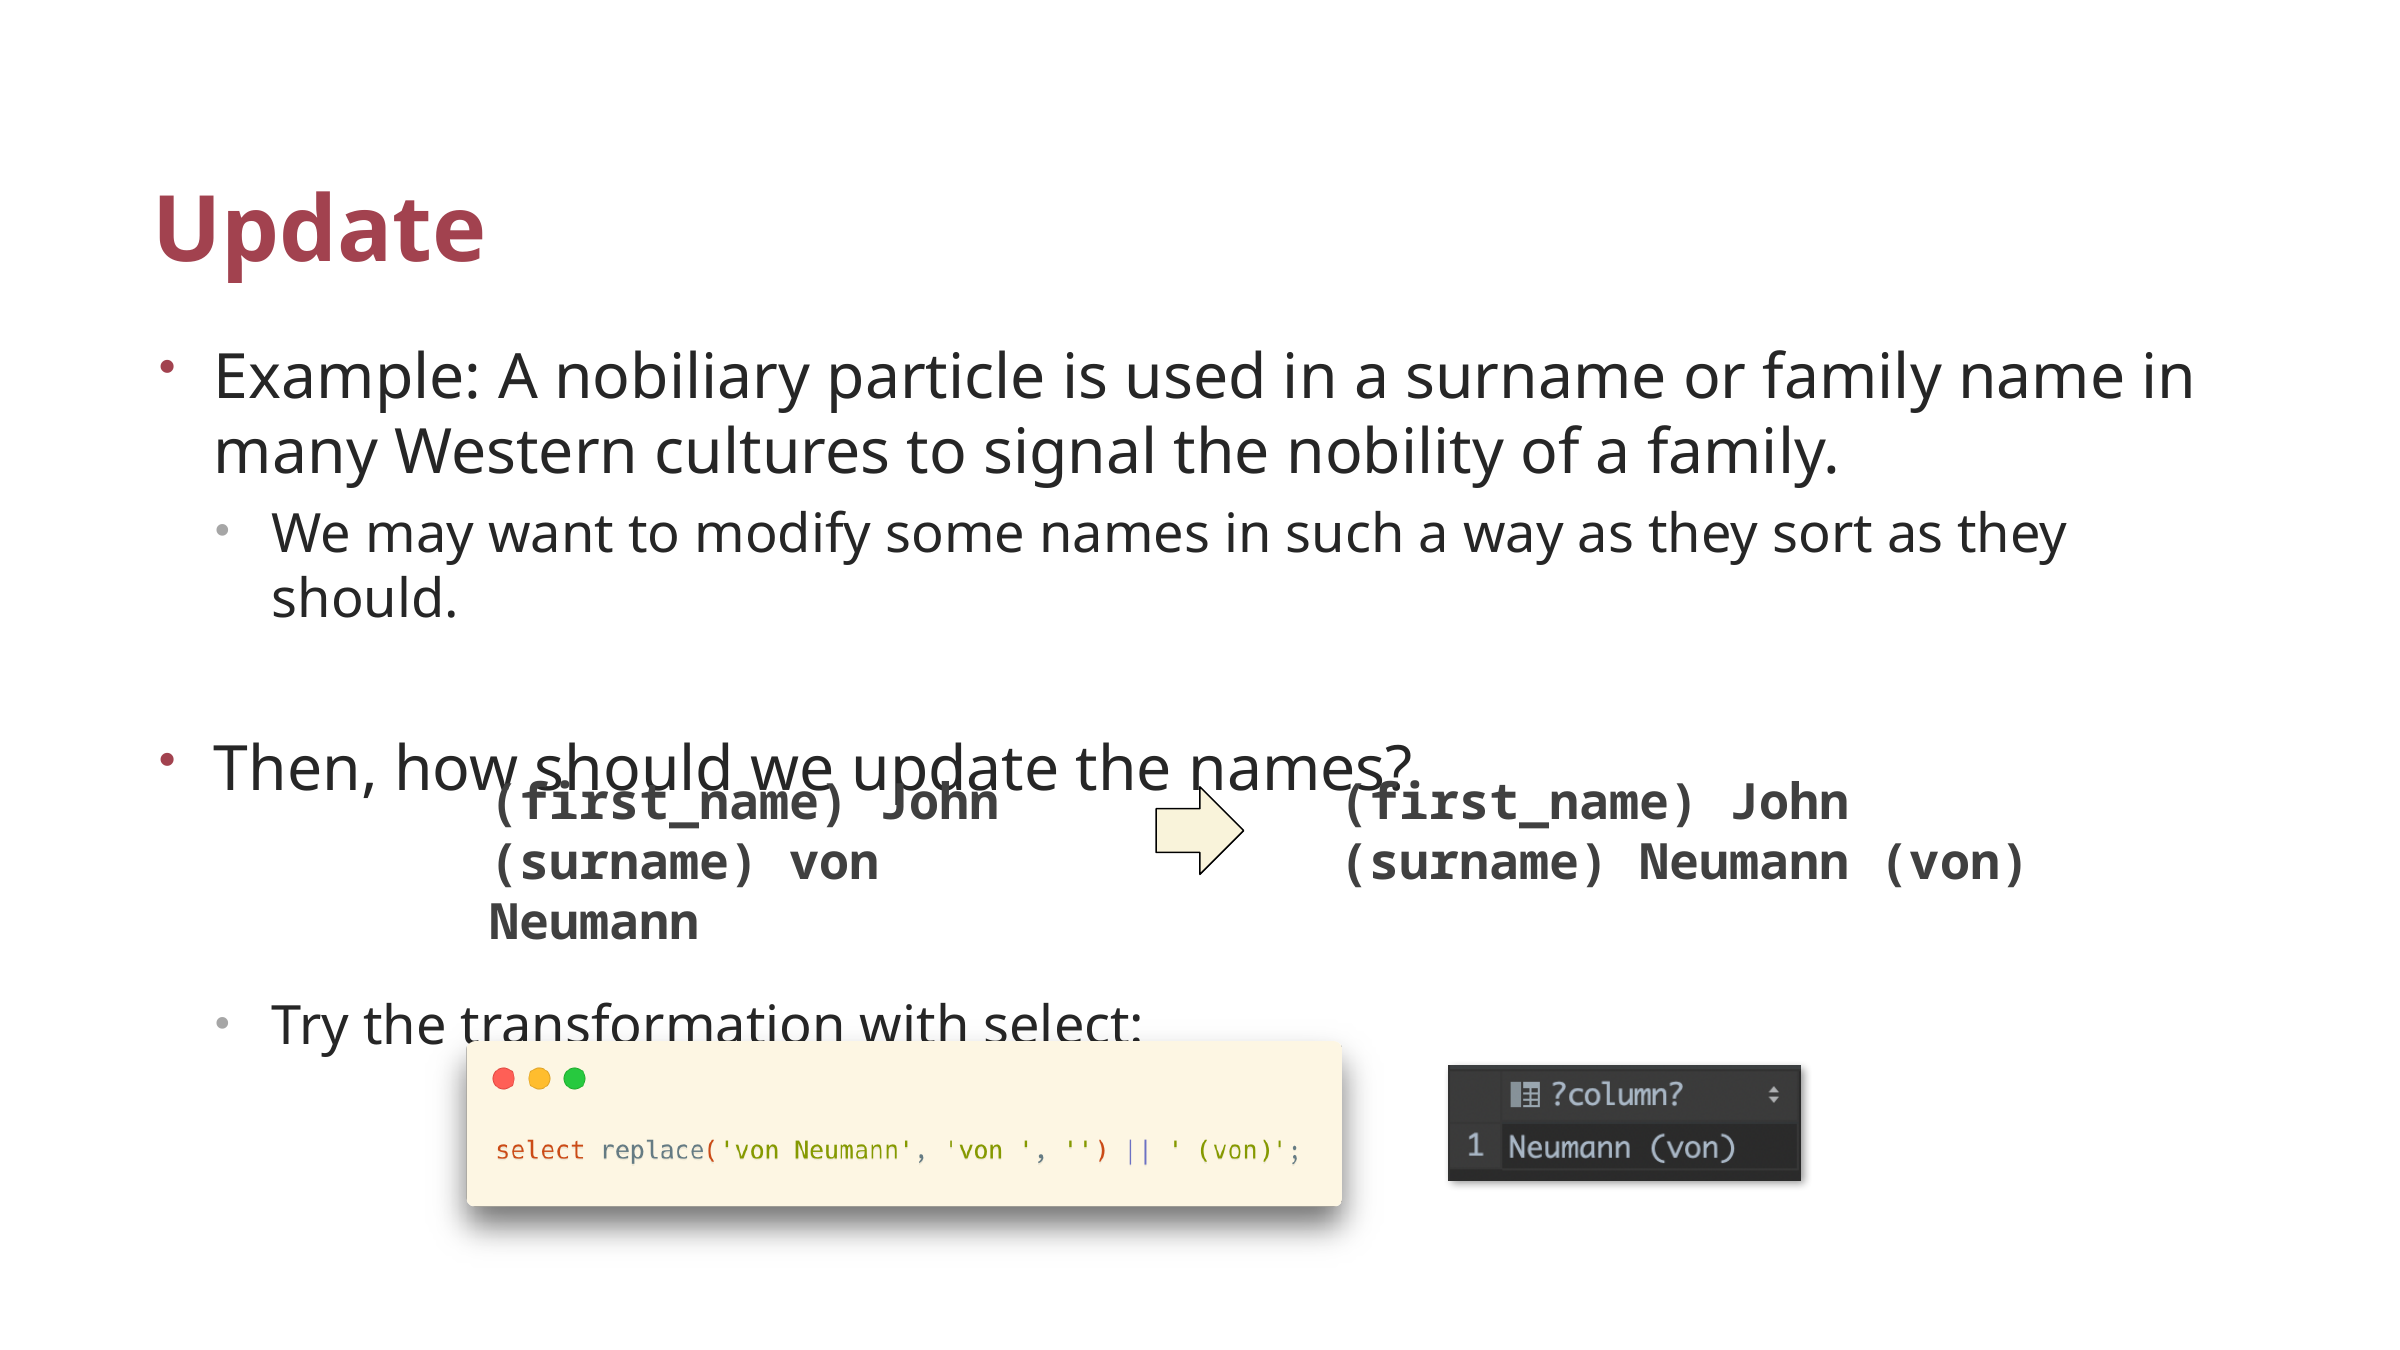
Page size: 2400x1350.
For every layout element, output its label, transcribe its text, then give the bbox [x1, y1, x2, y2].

title Update [137, 54, 2263, 288]
picture [412, 974, 1396, 1272]
text_box (first_name) John (surname) von Neumann [474, 762, 1113, 958]
picture [1448, 1065, 1801, 1181]
text_box [1156, 786, 1244, 875]
text_box (first_name) John (surname) Neumann (von) [1324, 762, 2063, 898]
list Example: A nobiliary particle is used in a surname or family name in many Western cultures to signal the nobility of a family. We may want to modify some names in such a way as they sort as they should. Then, how should we update the names? Try the transformation with select: [137, 324, 2263, 1200]
